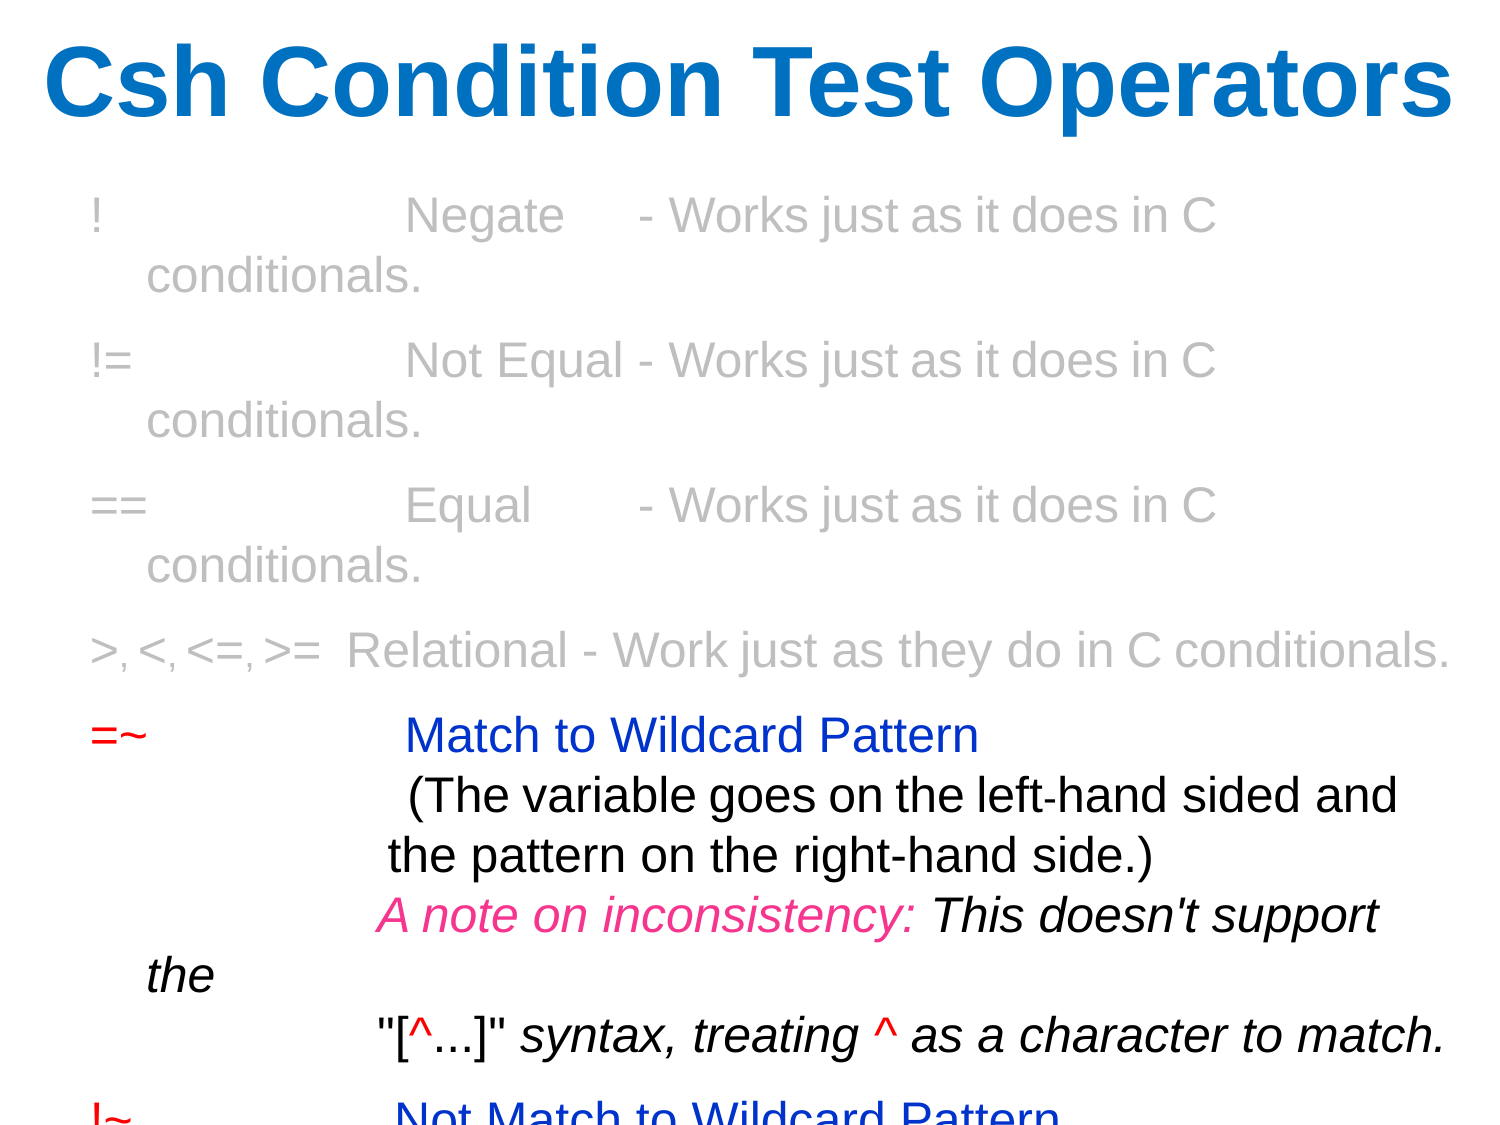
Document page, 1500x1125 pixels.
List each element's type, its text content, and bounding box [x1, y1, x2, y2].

list ! Negate - Works just as it does in C conditionals. != Not Equal - Works just as it does in C conditionals. == Equal - Works just as it does in C conditionals. >, <, <=, >= Relational - Work just as they do in C conditionals. =~ Match to Wildcard Pattern (The variable goes on the left-hand sided and the pattern on the right-hand side.) A note on inconsistency: This doesn't support the "[^...]" syntax, treating ^ as a character to match. !~ Not Match to Wildcard Pattern (If the left-hand side does not match the pattern, the condition is true.) A note on inconsistency: No "[^...]" here either. [75, 250, 1475, 1125]
text_box Csh Condition Test Operators [0, 12, 1500, 250]
